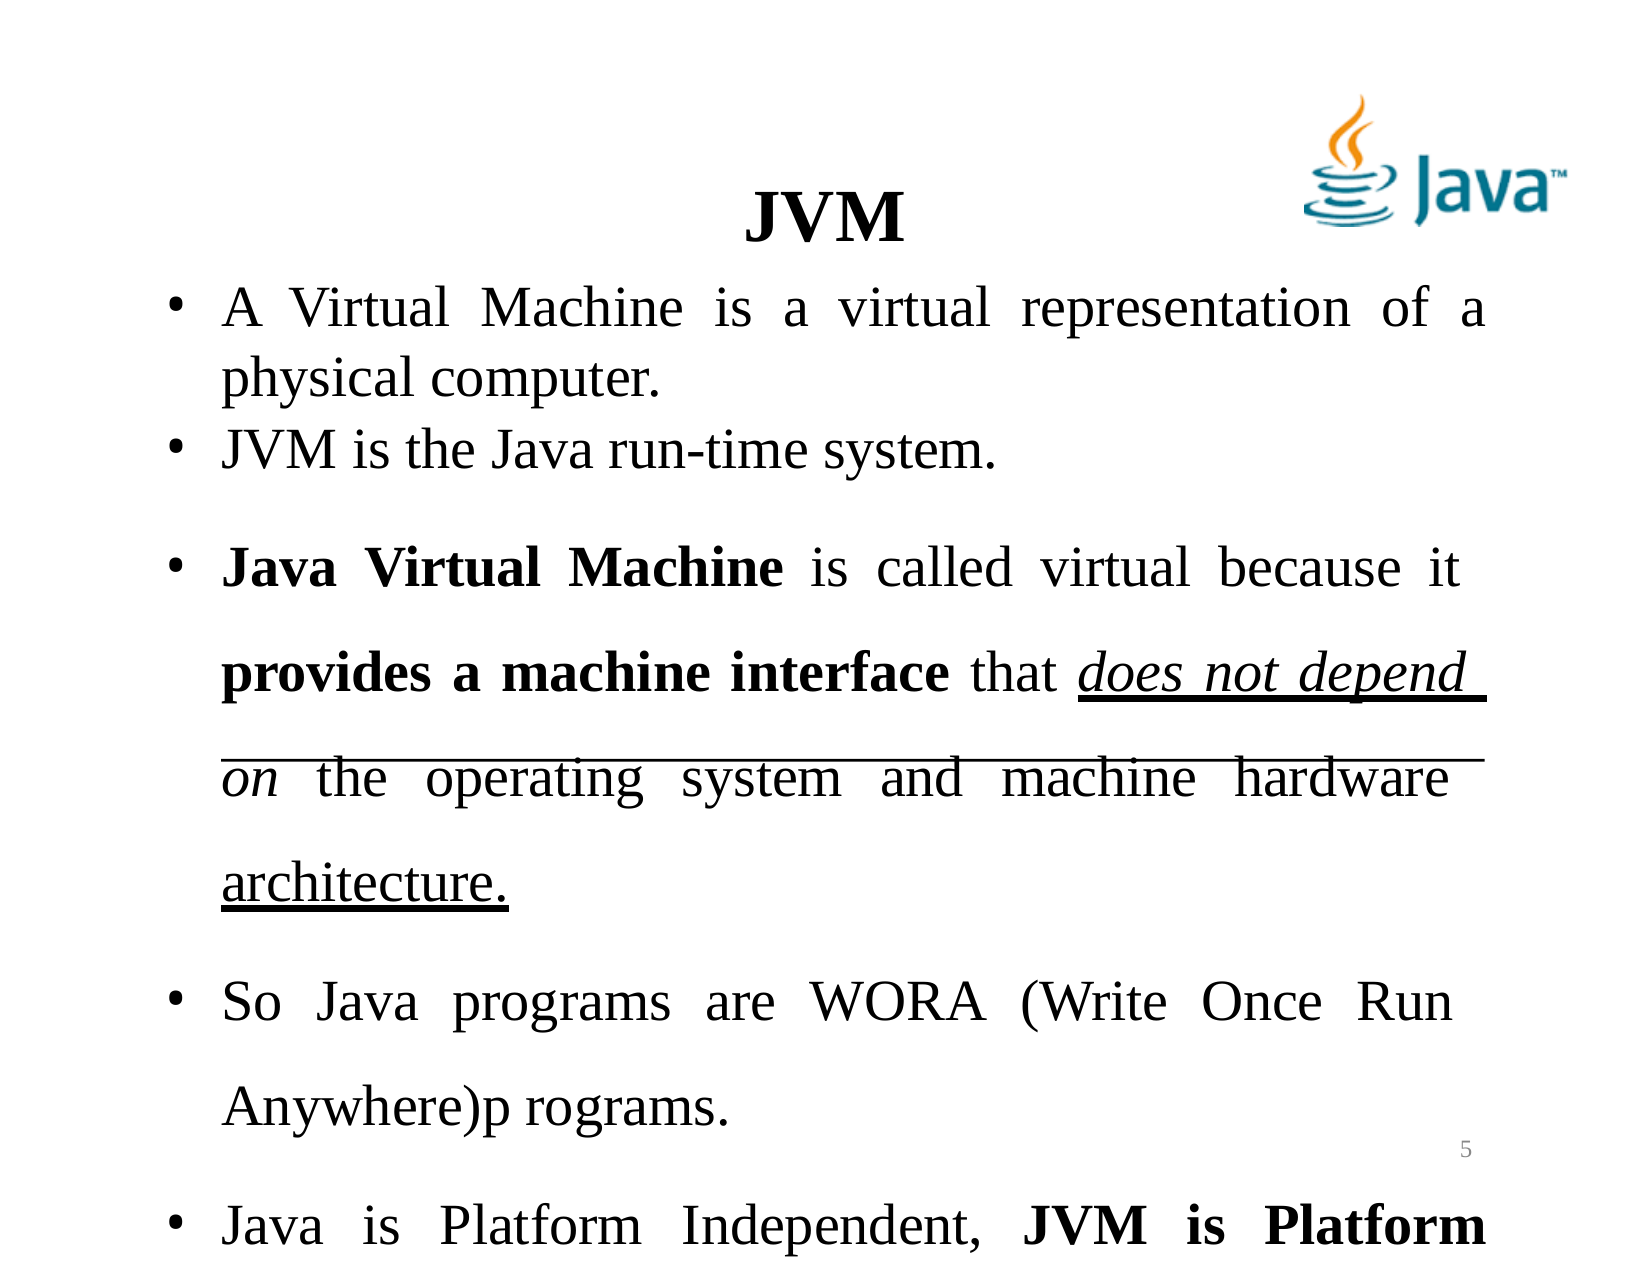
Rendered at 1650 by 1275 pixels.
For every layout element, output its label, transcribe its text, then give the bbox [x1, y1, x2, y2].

text_box A Virtual Machine is a virtual representation of a physical computer. JVM is the Java run-time system. Java Virtual Machine is called virtual because it provides a machine interface that does not depend on the operating system and machine hardware architecture. So Java programs are WORA (Write Once Run Anywhere)p rograms. Java is Platform Independent, JVM is Platform Dependent [162, 1208, 1453, 1275]
slide_number <number> [1453, 1208, 1491, 1275]
picture [1304, 93, 1569, 227]
text_box A Virtual Machine is a virtual representation of a physical computer. JVM is the Java run-time system. Java Virtual Machine is called virtual because it provides a machine interface that does not depend on the operating system and machine hardware architecture. So Java programs are WORA (Write Once Run Anywhere)p rograms. Java is Platform Independent, JVM is Platform Dependent [162, 265, 1487, 635]
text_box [74, 637, 1576, 1201]
title JVM [741, 164, 909, 265]
